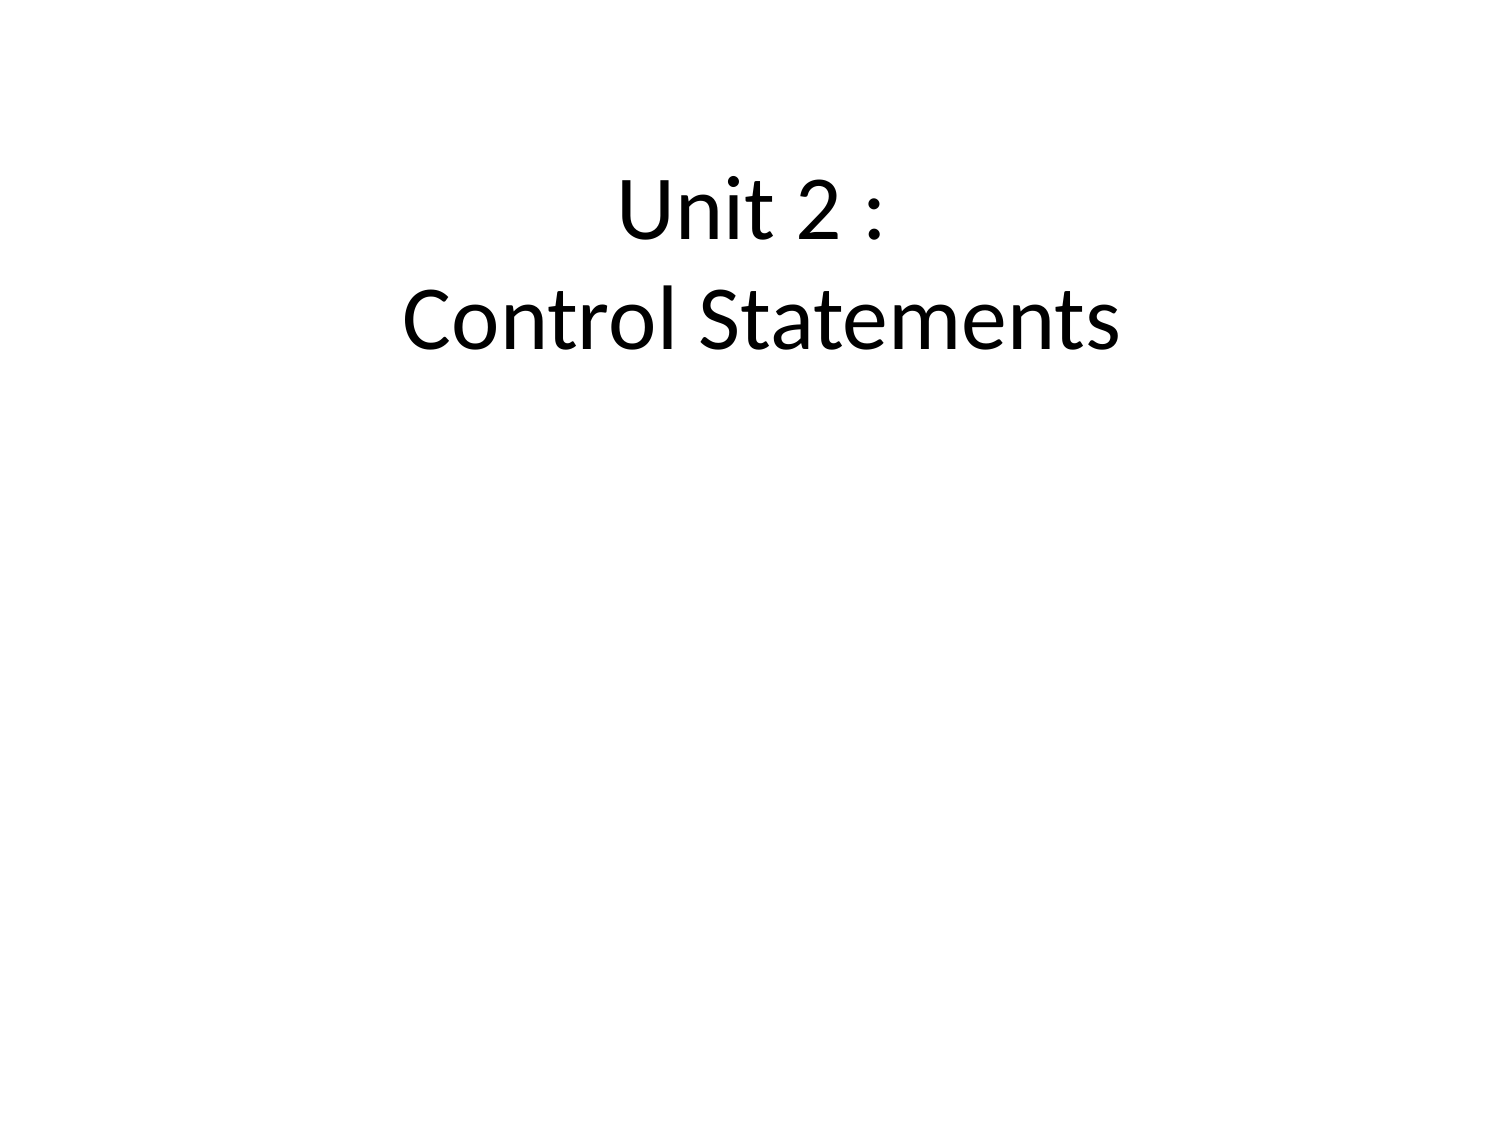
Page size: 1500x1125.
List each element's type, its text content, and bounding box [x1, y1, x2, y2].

title Unit 2 : Control Statements [125, 137, 1400, 379]
